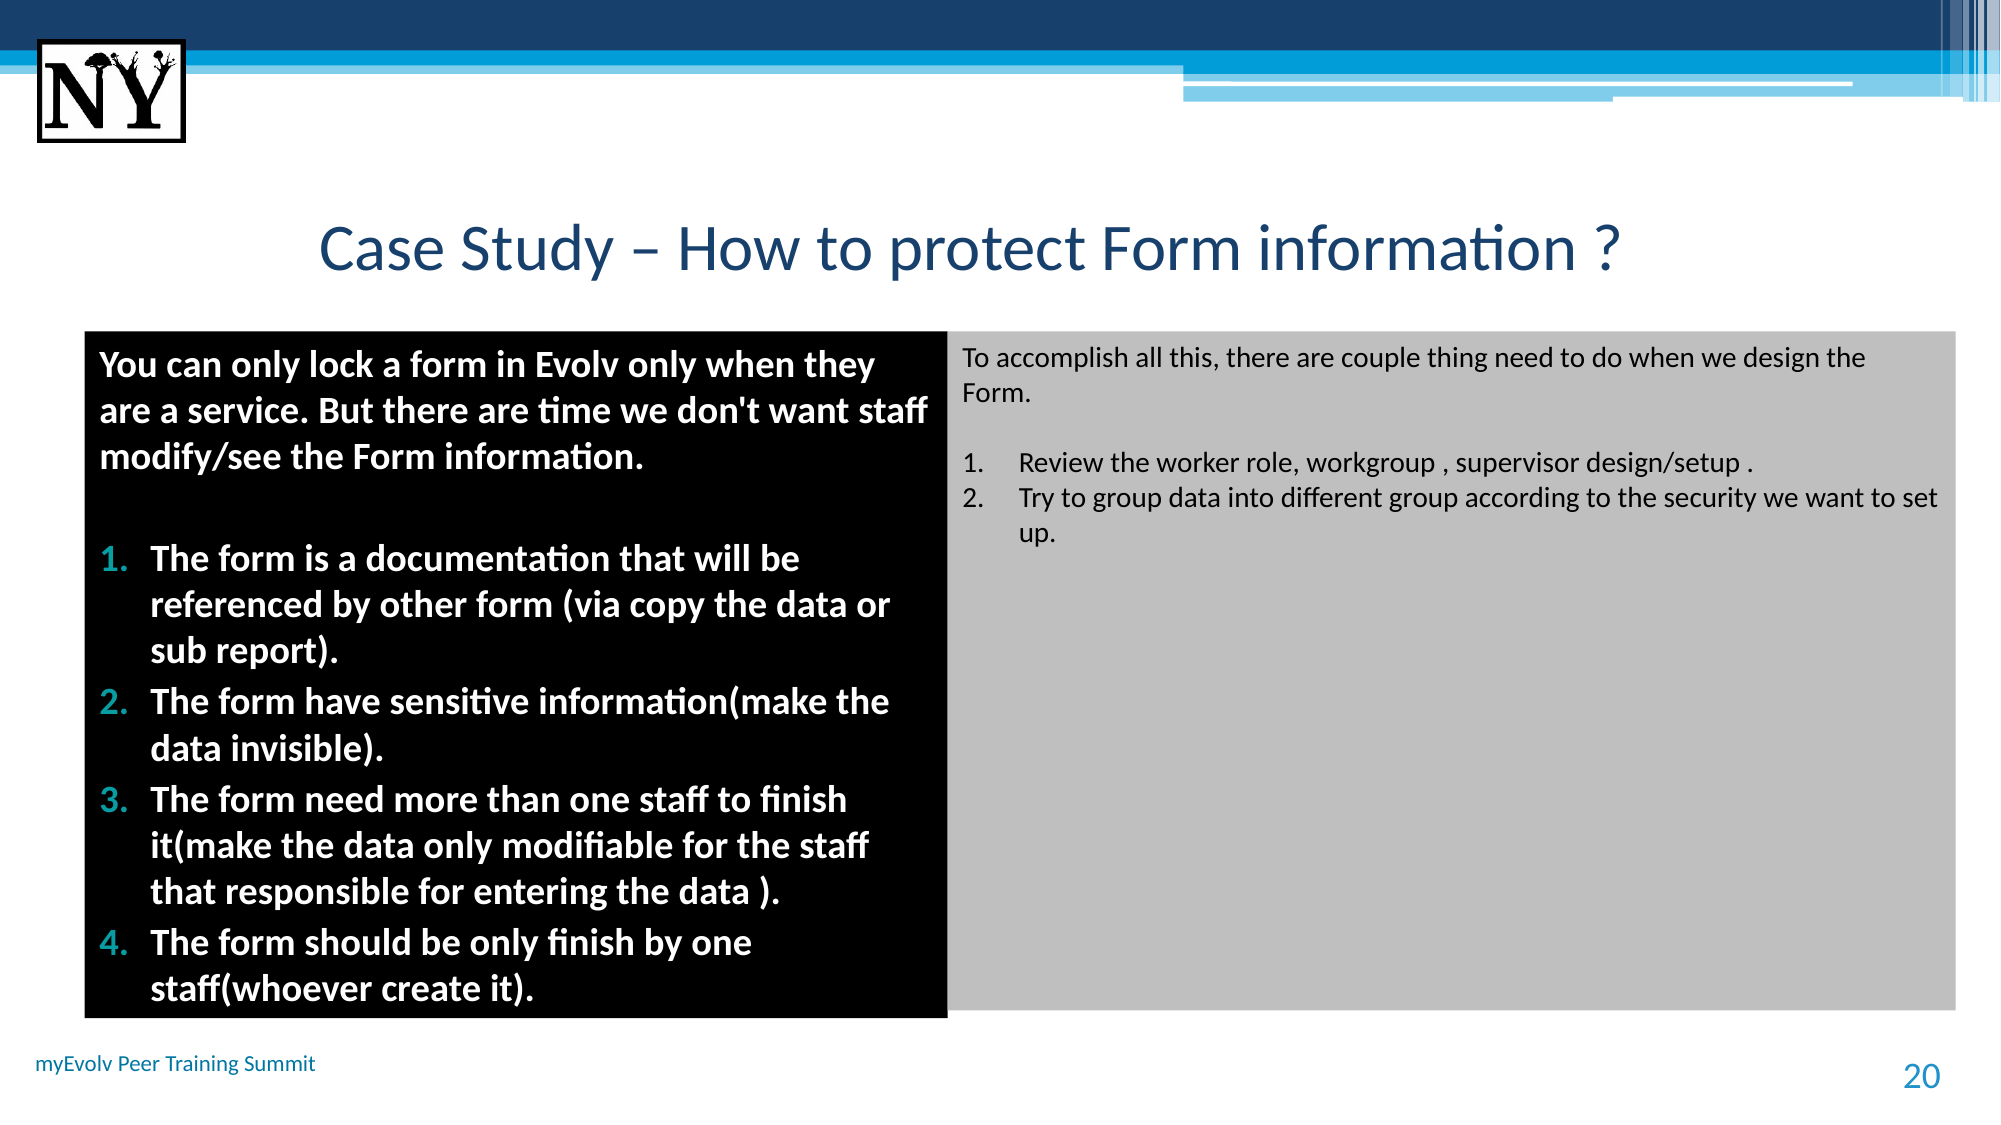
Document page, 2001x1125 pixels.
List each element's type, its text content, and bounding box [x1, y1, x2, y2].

text_box To accomplish all this, there are couple thing need to do when we design the Form. Review the worker role, workgroup , supervisor design/setup . Try to group data into different group according to the security we want to set up. [947, 331, 1956, 1011]
list You can only lock a form in Evolv only when they are a service. But there are time we don't want staff modify/see the Form information. The form is a documentation that will be referenced by other form (via copy the data or sub report). The form have sensitive information(make the data invisible). The form need more than one staff to finish it(make the data only modifiable for the staff that responsible for entering the data ). The form should be only finish by one staff(whoever create it). [84, 331, 948, 1019]
footer myEvolv Peer Training Summit [0, 1041, 332, 1116]
picture [37, 39, 186, 143]
title Case Study – How to protect Form information ? [84, 156, 1859, 331]
slide_number 20 [1789, 1043, 1956, 1104]
